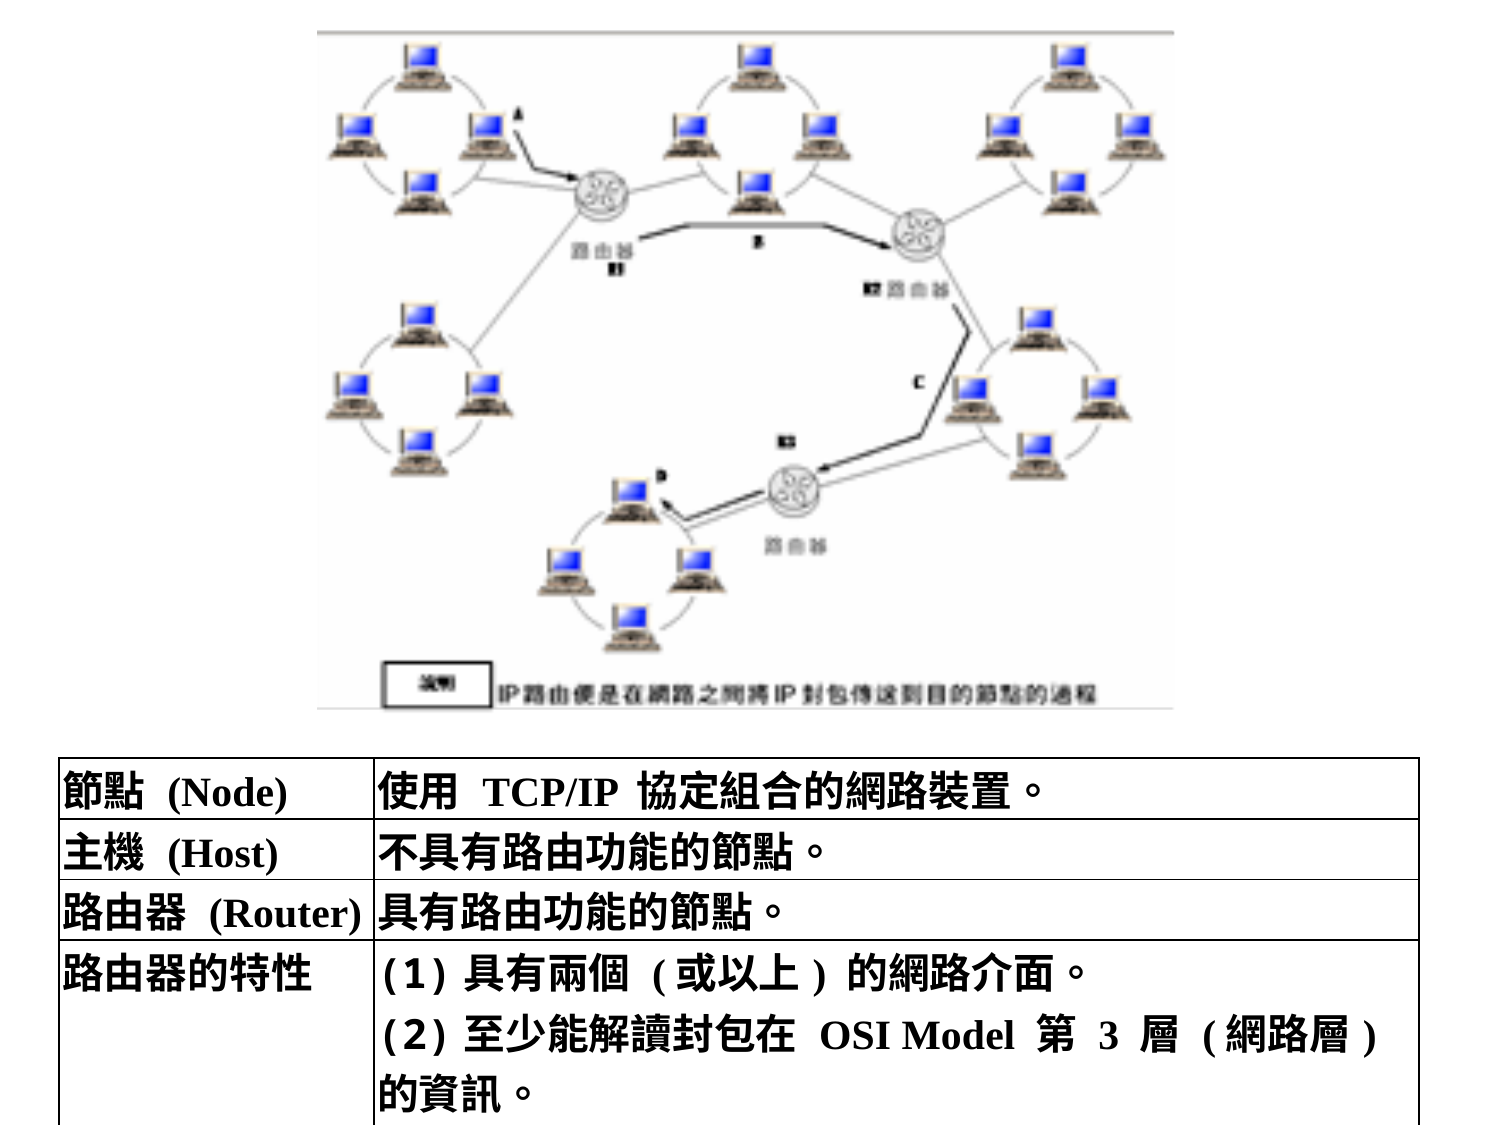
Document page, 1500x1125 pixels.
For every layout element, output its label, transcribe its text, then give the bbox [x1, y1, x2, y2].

table_cell 主機 (Host) [60, 820, 373, 879]
table_cell 具有路由功能的節點。 [375, 880, 1418, 939]
table_header 節點 (Node) [60, 759, 373, 818]
table_cell (1)具有兩個 (或以上) 的網路介面。 (2)至少能解讀封包在 OSI Model 第 3 層 (網路層) 的資訊。 (3)具有路由表 (Routing Table)。 [375, 941, 1418, 1125]
table_cell 不具有路由功能的節點。 [375, 820, 1418, 879]
picture [317, 29, 1188, 720]
table_header 使用 TCP/IP 協定組合的網路裝置。 [375, 759, 1418, 818]
table_cell 路由器 (Router) [60, 880, 373, 939]
table_cell 路由器的特性 [60, 941, 373, 1125]
